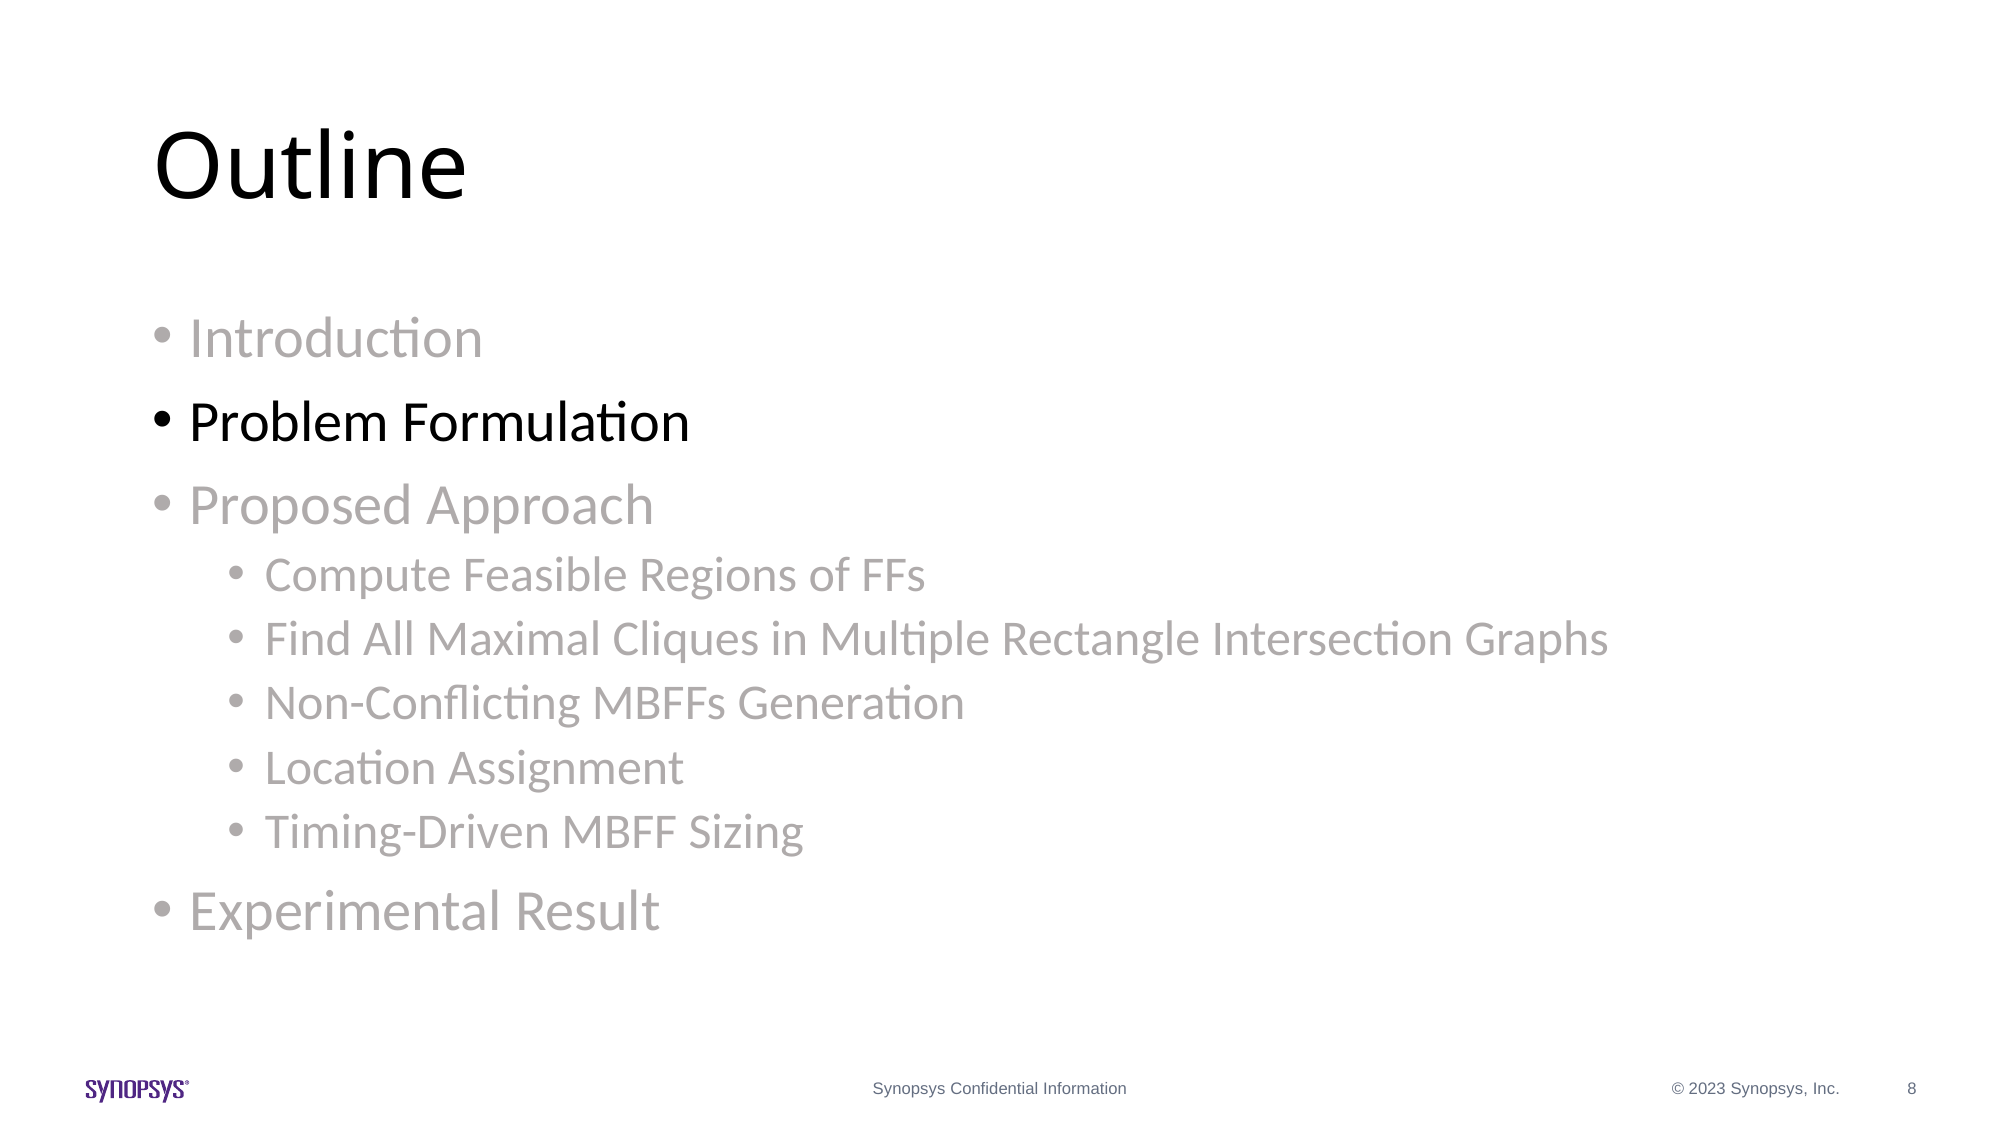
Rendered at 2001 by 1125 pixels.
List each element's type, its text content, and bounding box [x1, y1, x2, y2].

list Introduction Problem Formulation Proposed Approach Compute Feasible Regions of FFs Find All Maximal Cliques in Multiple Rectangle Intersection Graphs Non-Conflicting MBFFs Generation Location Assignment Timing-Driven MBFF Sizing Experimental Result [137, 299, 1863, 1014]
title Outline [137, 59, 1863, 278]
